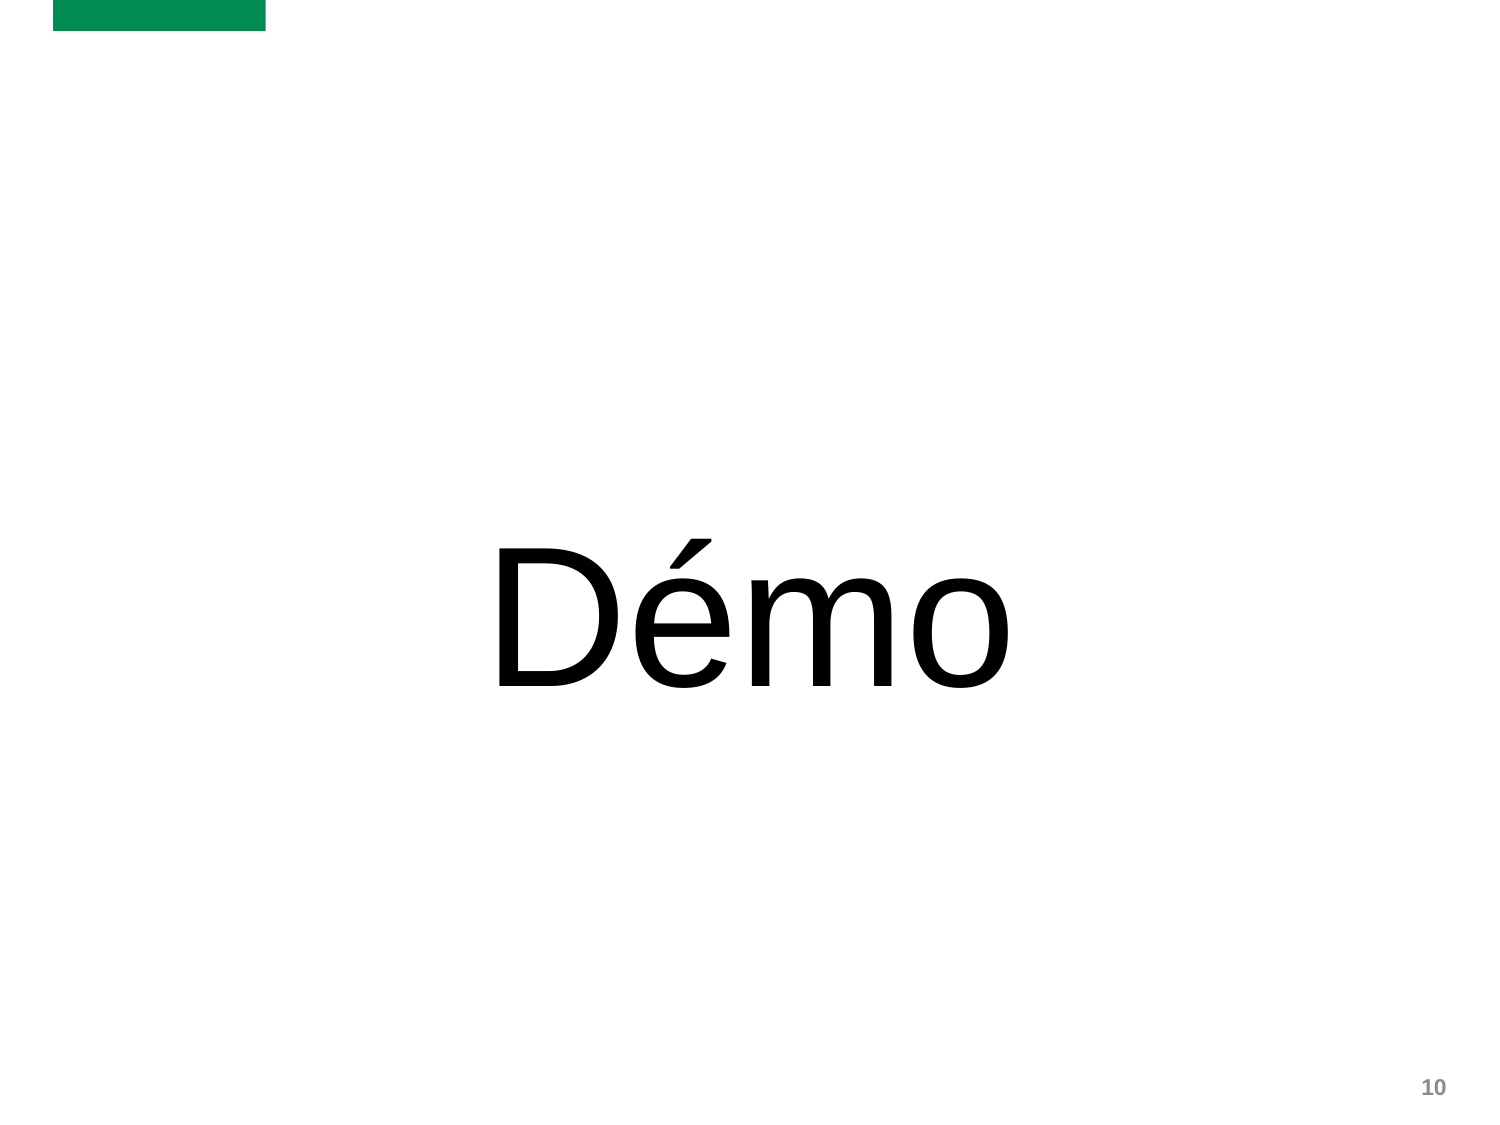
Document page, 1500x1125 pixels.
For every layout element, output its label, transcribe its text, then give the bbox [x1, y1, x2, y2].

list Démo [53, 220, 1447, 1024]
slide_number 10 [1352, 1046, 1447, 1125]
